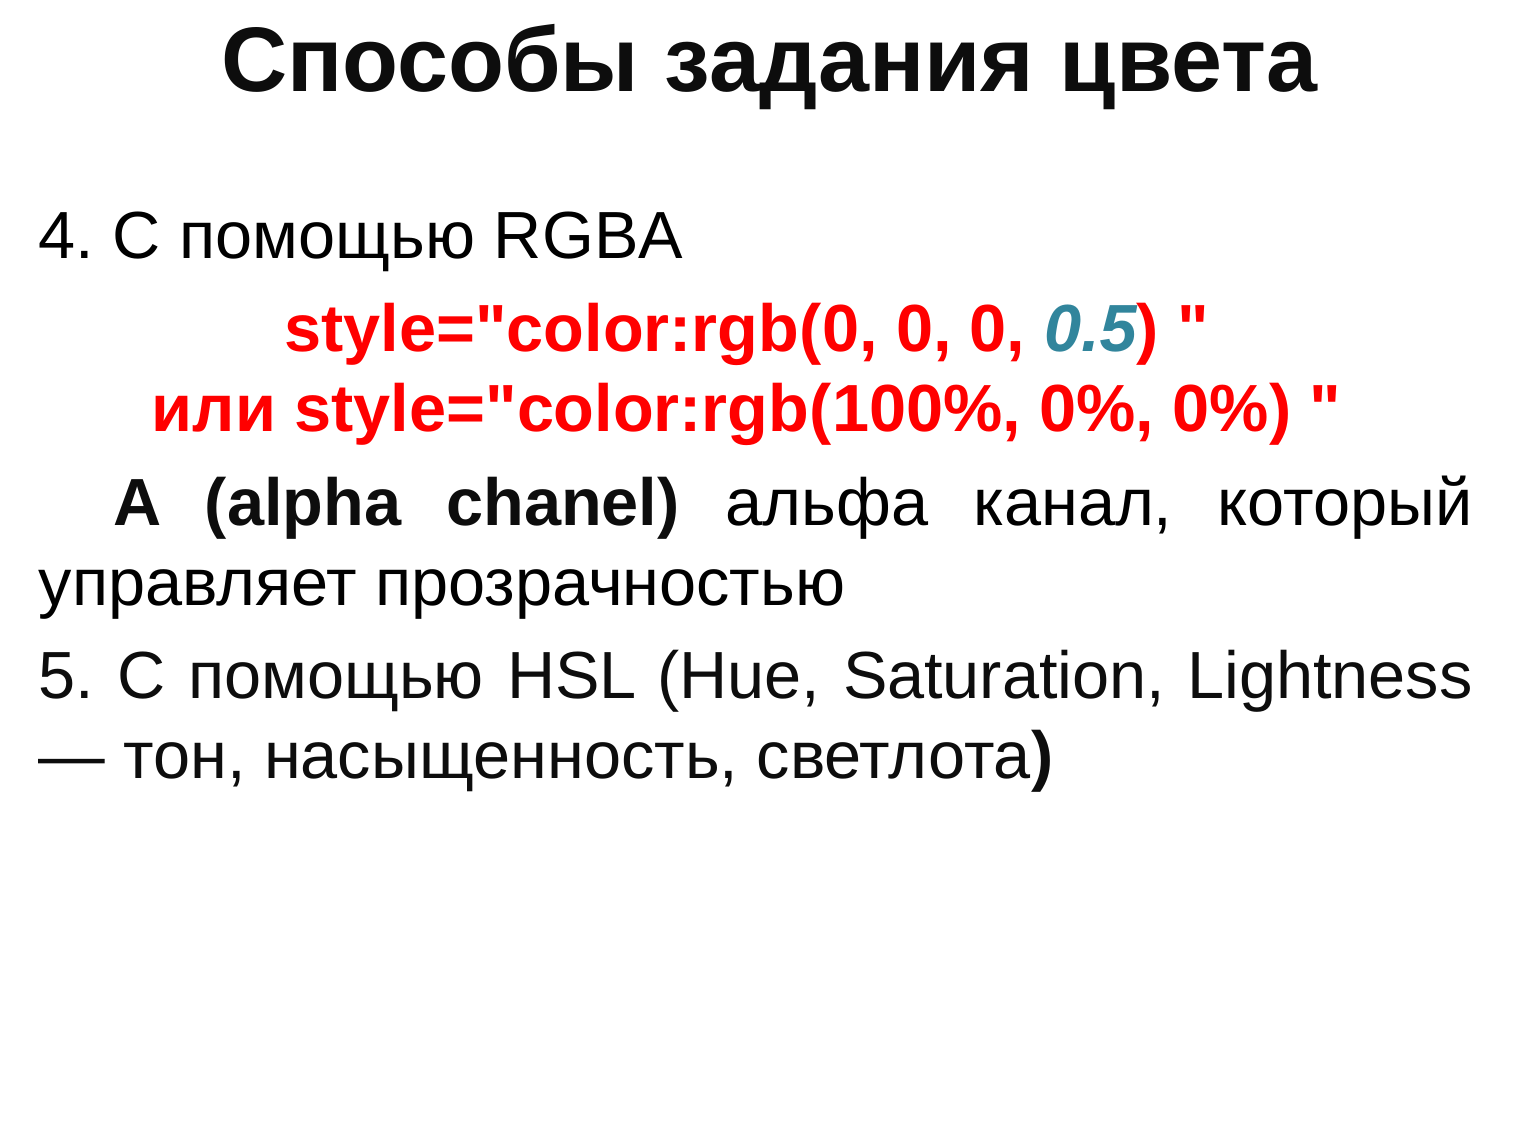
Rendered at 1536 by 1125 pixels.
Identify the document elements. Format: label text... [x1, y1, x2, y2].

list 4. С помощью RGBA style="color:rgb(0, 0, 0, 0.5) " или style="color:rgb(100%, 0%, 0%) " A (alpha chanel) альфа канал, который управляет прозрачностью 5. С помощью HSL (Hue, Saturation, Lightness — тон, насыщенность, светлота) [23, 184, 1489, 927]
title Способы задания цвета [78, 0, 1461, 149]
